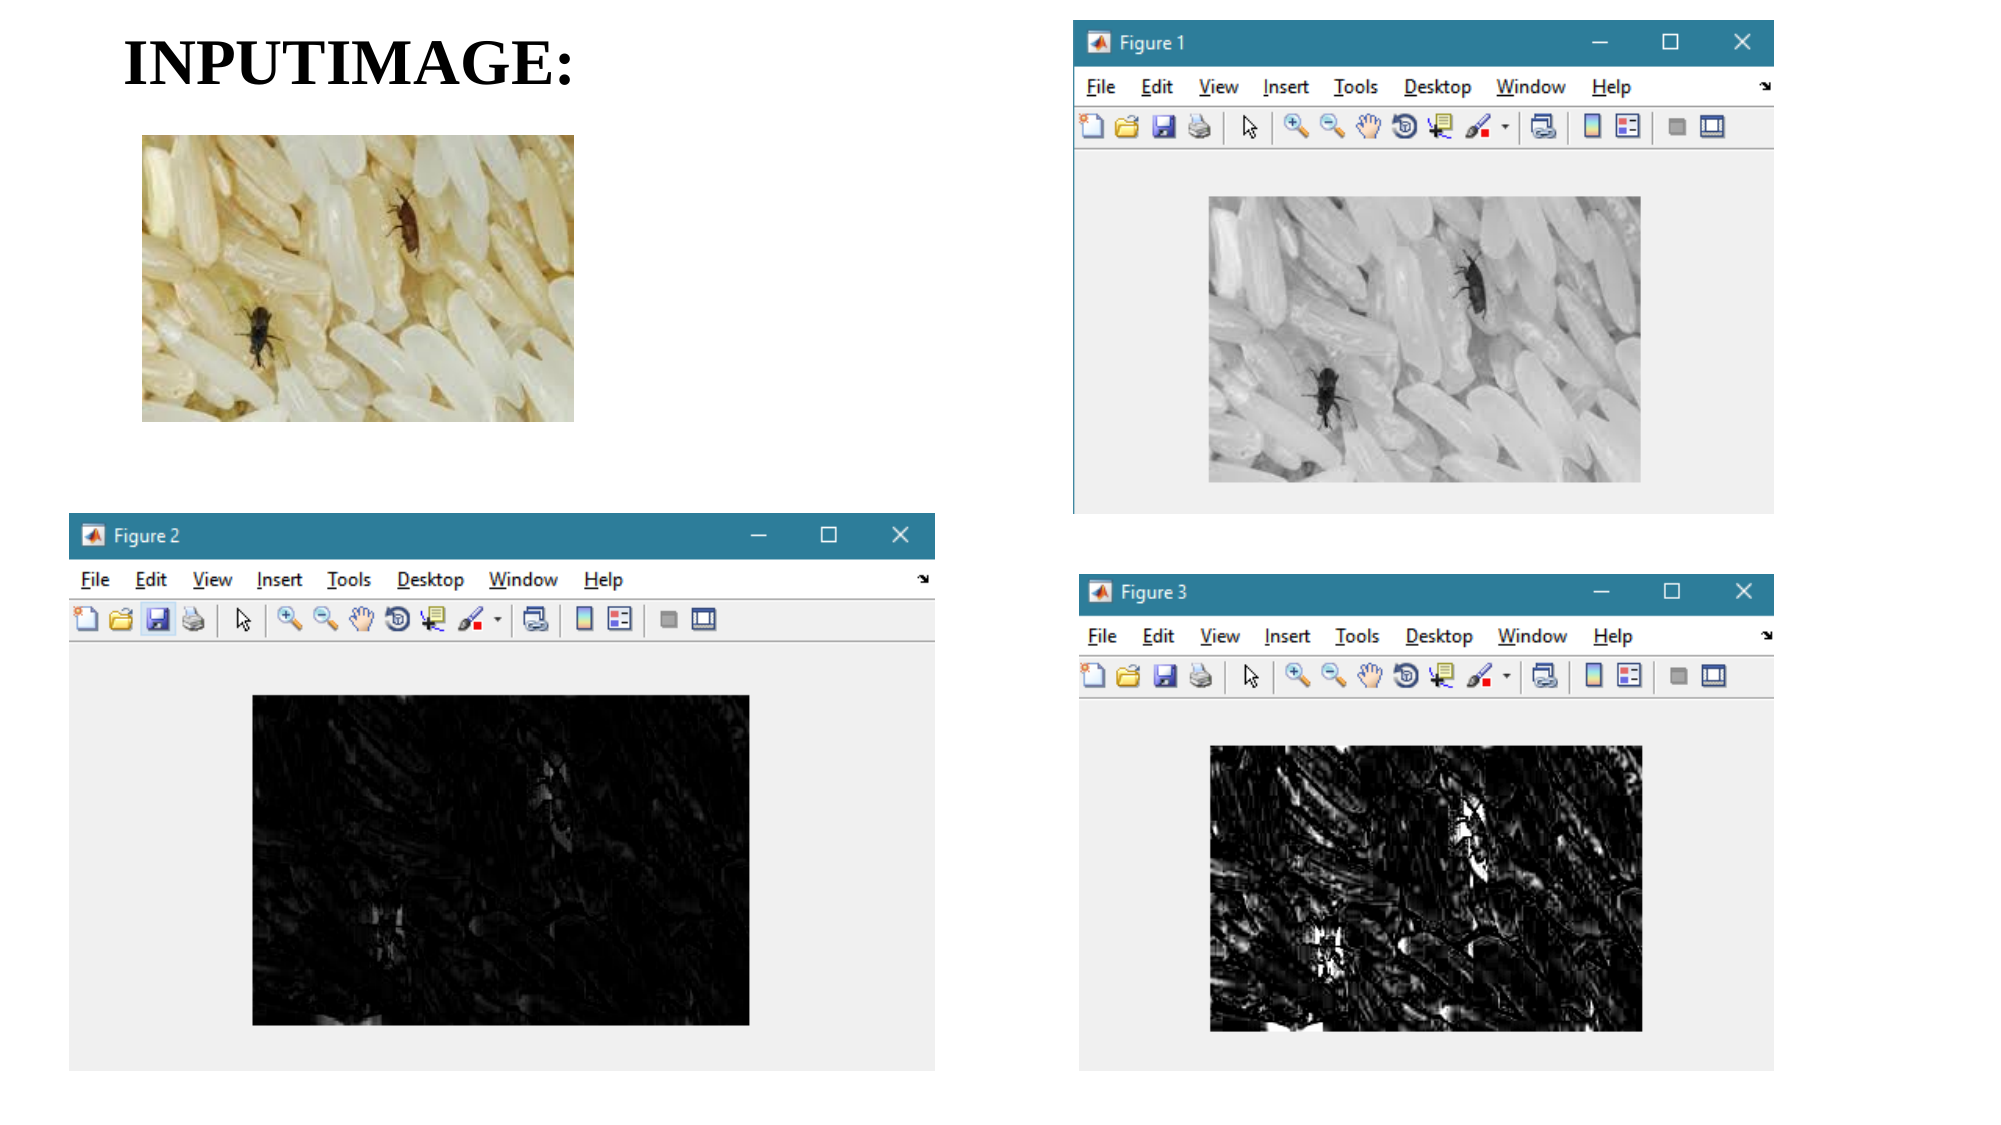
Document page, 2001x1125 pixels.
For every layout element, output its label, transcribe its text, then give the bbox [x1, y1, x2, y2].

picture [69, 513, 935, 1071]
picture [1073, 20, 1774, 514]
picture [1079, 574, 1774, 1071]
title INPUTIMAGE: [109, 20, 744, 108]
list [142, 135, 574, 422]
